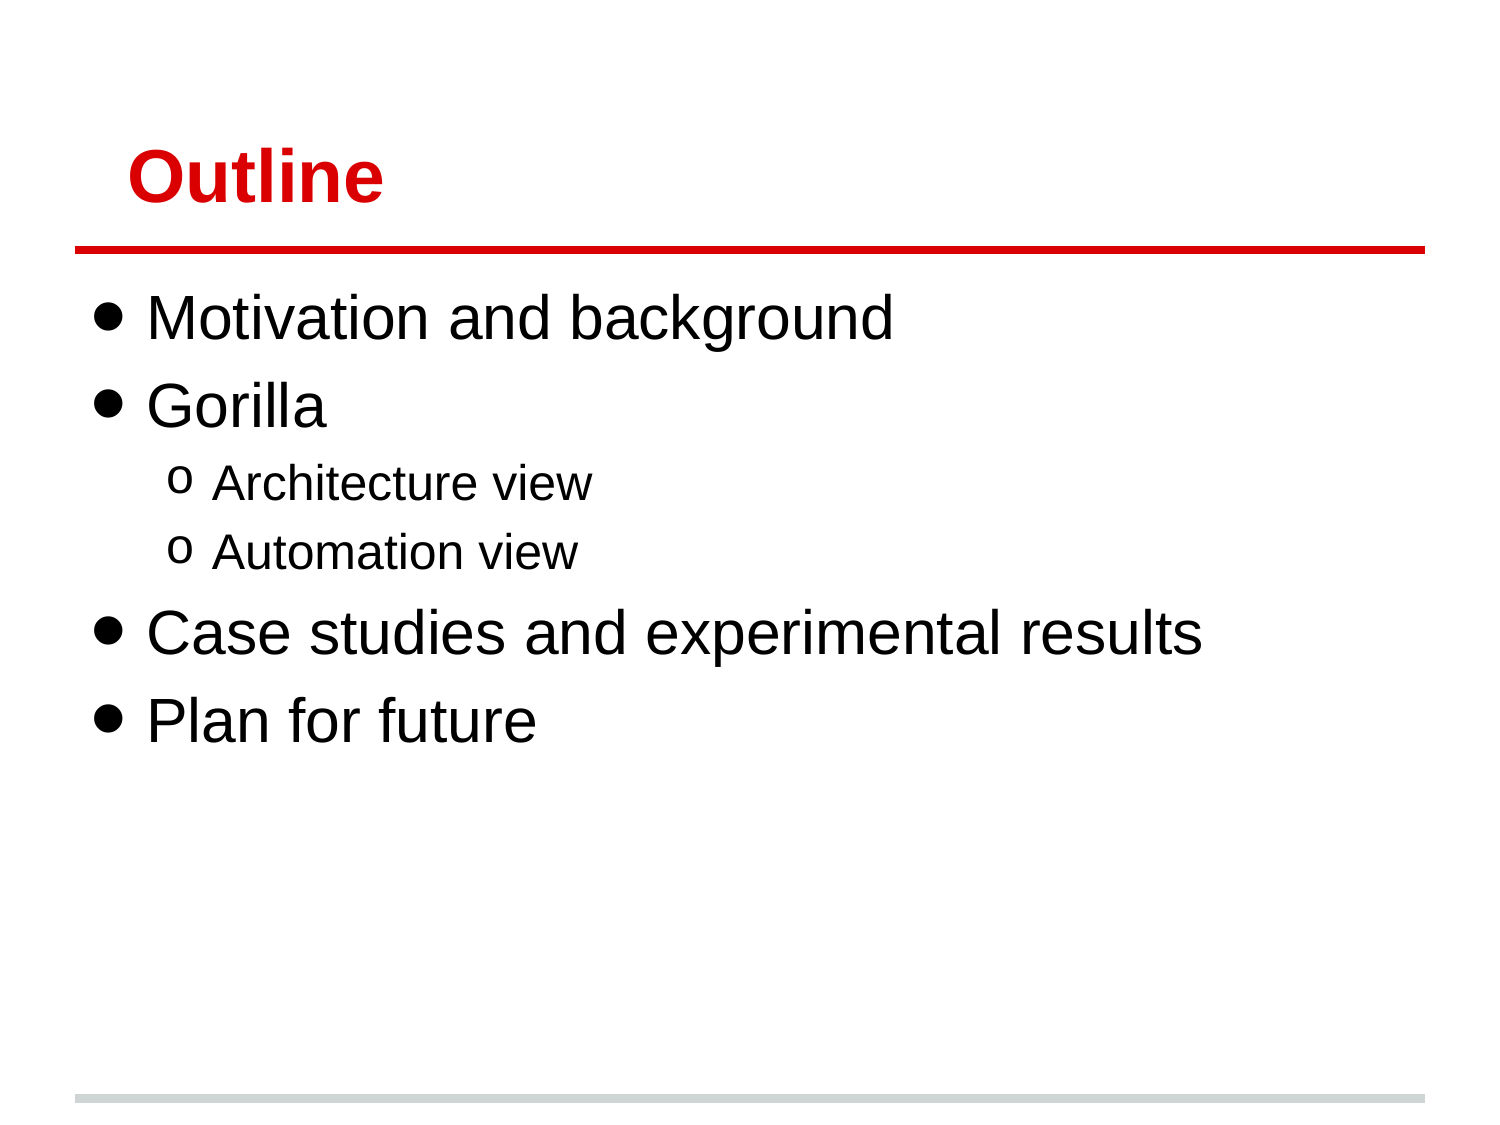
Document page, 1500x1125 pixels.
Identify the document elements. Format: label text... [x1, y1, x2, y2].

list Motivation and background Gorilla Architecture view Automation view Case studies and experimental results Plan for future [75, 262, 1425, 1078]
title Outline [75, 45, 1425, 233]
